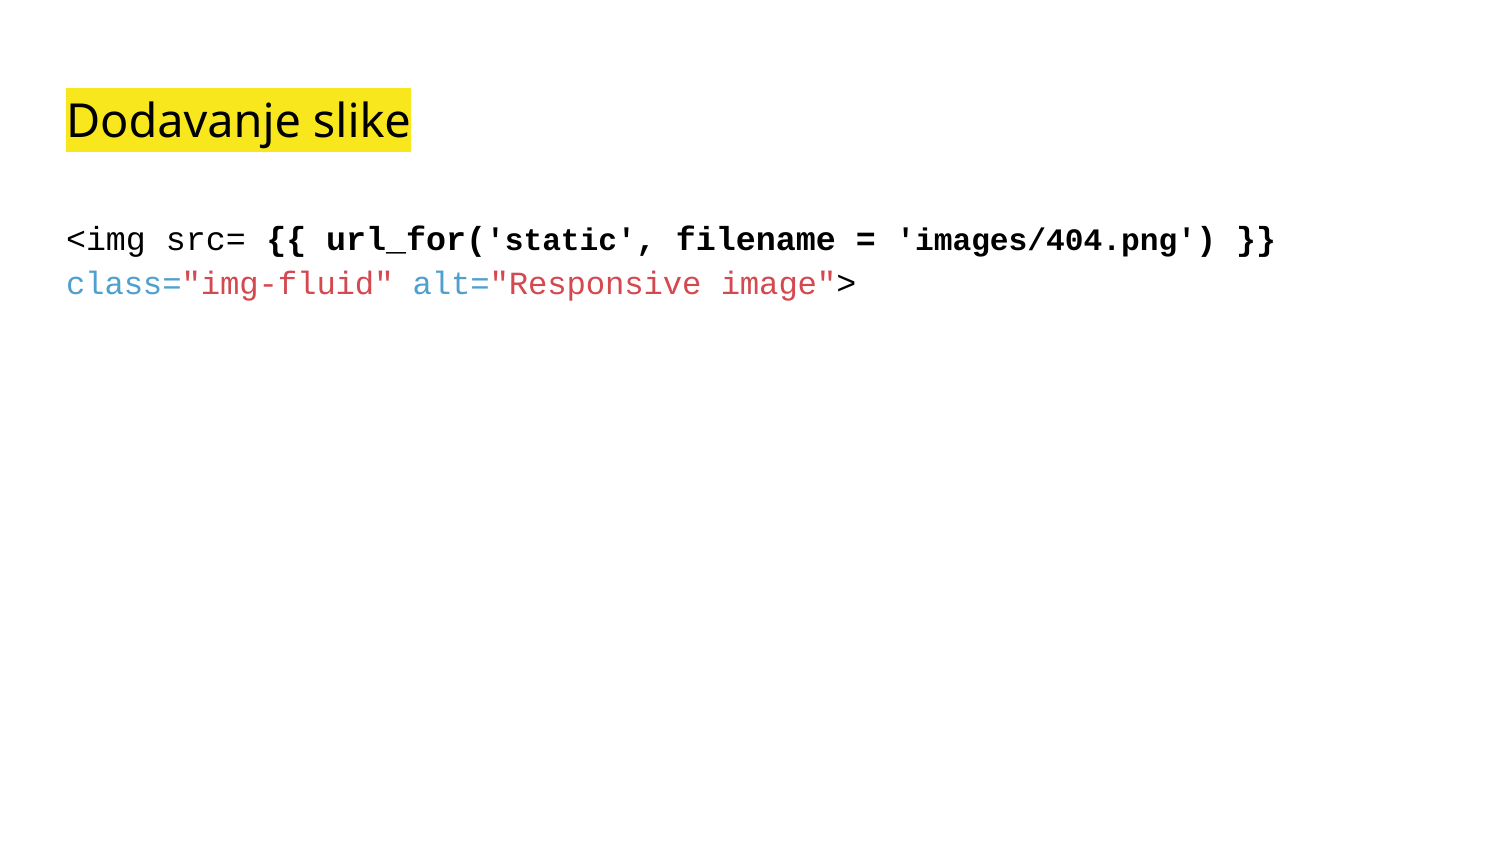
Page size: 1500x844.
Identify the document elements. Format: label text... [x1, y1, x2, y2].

title Dodavanje slike [51, 72, 1449, 167]
list <img src= {{ url_for('static', filename = 'images/404.png') }} class="img-fluid" alt="Responsive image"> [51, 202, 1449, 750]
